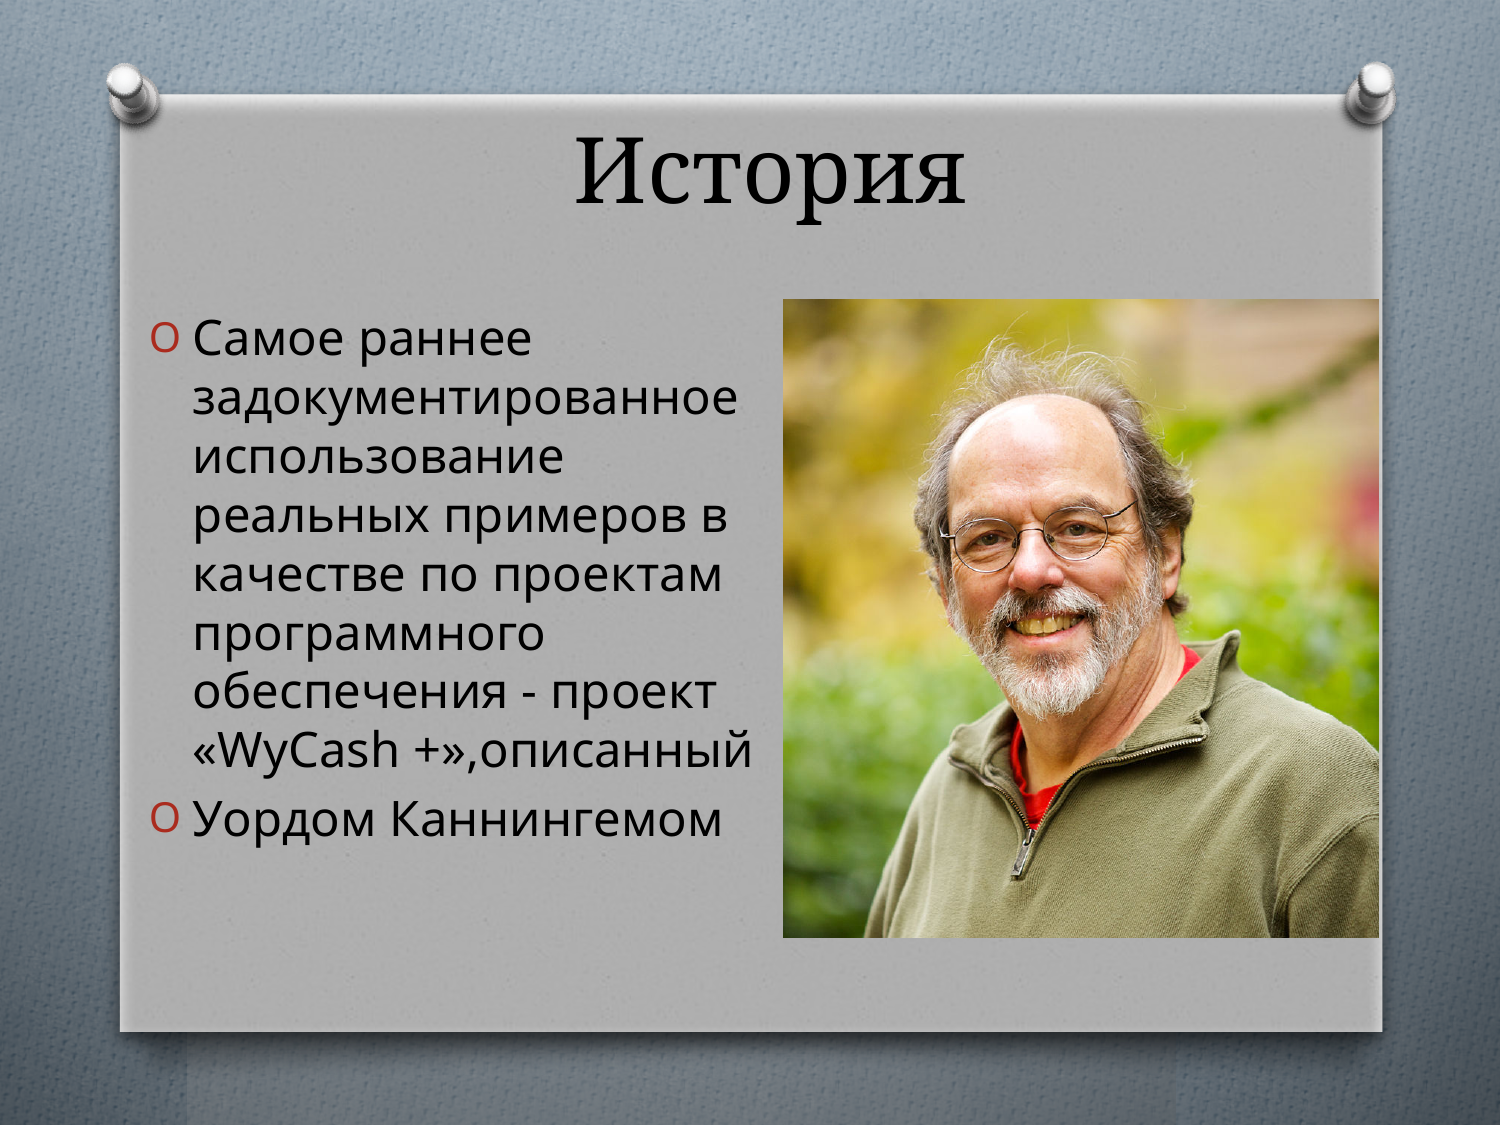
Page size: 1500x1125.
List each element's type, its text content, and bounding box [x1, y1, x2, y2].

list Самое раннее задокументированное использование реальных примеров в качестве по проектам программного обеспечения - проект «WyCash +»,описанный Уордом Каннингемом [133, 299, 783, 916]
picture [75, 29, 198, 153]
picture [1317, 35, 1439, 156]
title История [198, 90, 1342, 244]
picture [783, 299, 1380, 938]
